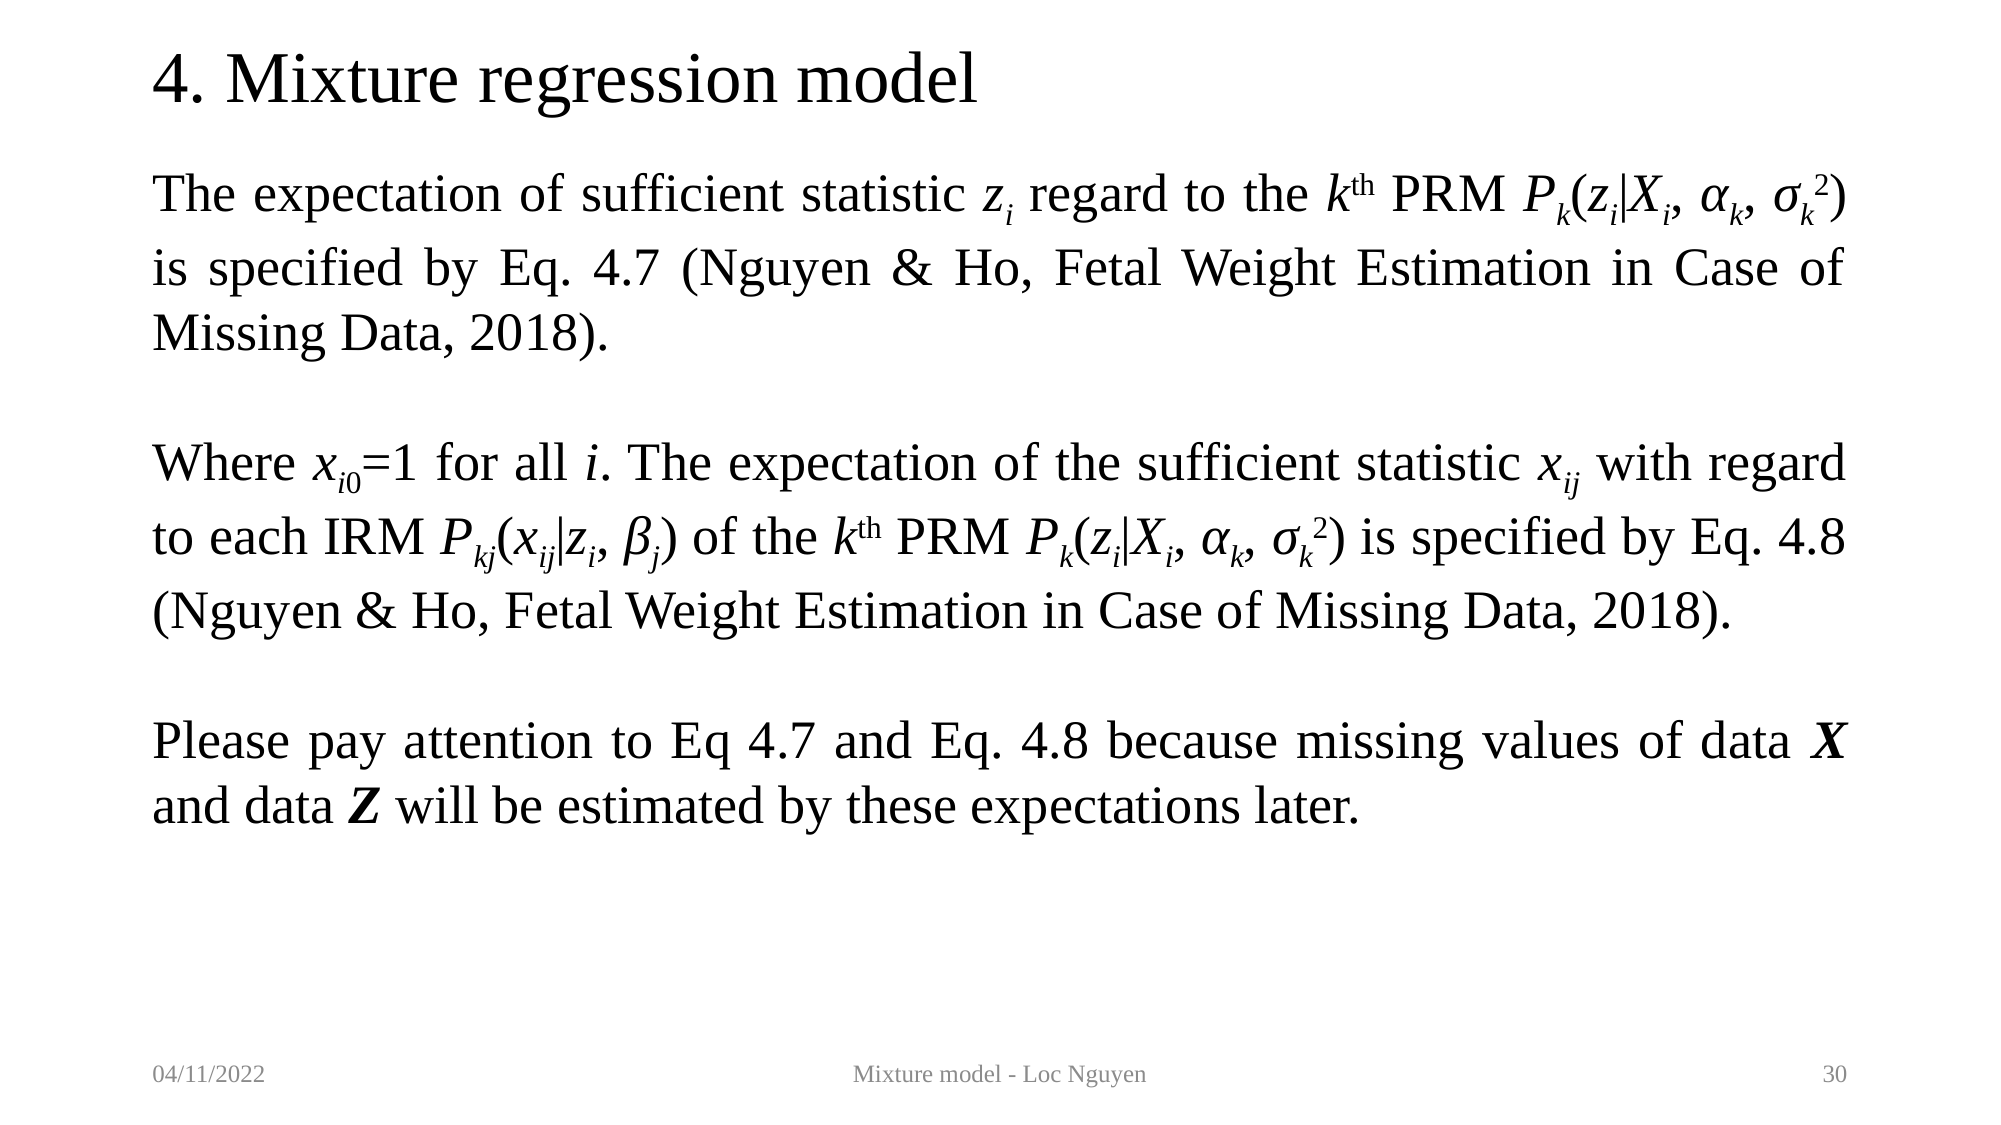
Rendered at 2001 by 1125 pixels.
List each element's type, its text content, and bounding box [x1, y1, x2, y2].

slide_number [137, 1042, 588, 1103]
slide_number 30 [1412, 1042, 1863, 1103]
title 4. Mixture regression model [137, 19, 1863, 128]
footer Mixture model - Loc Nguyen [662, 1042, 1338, 1103]
